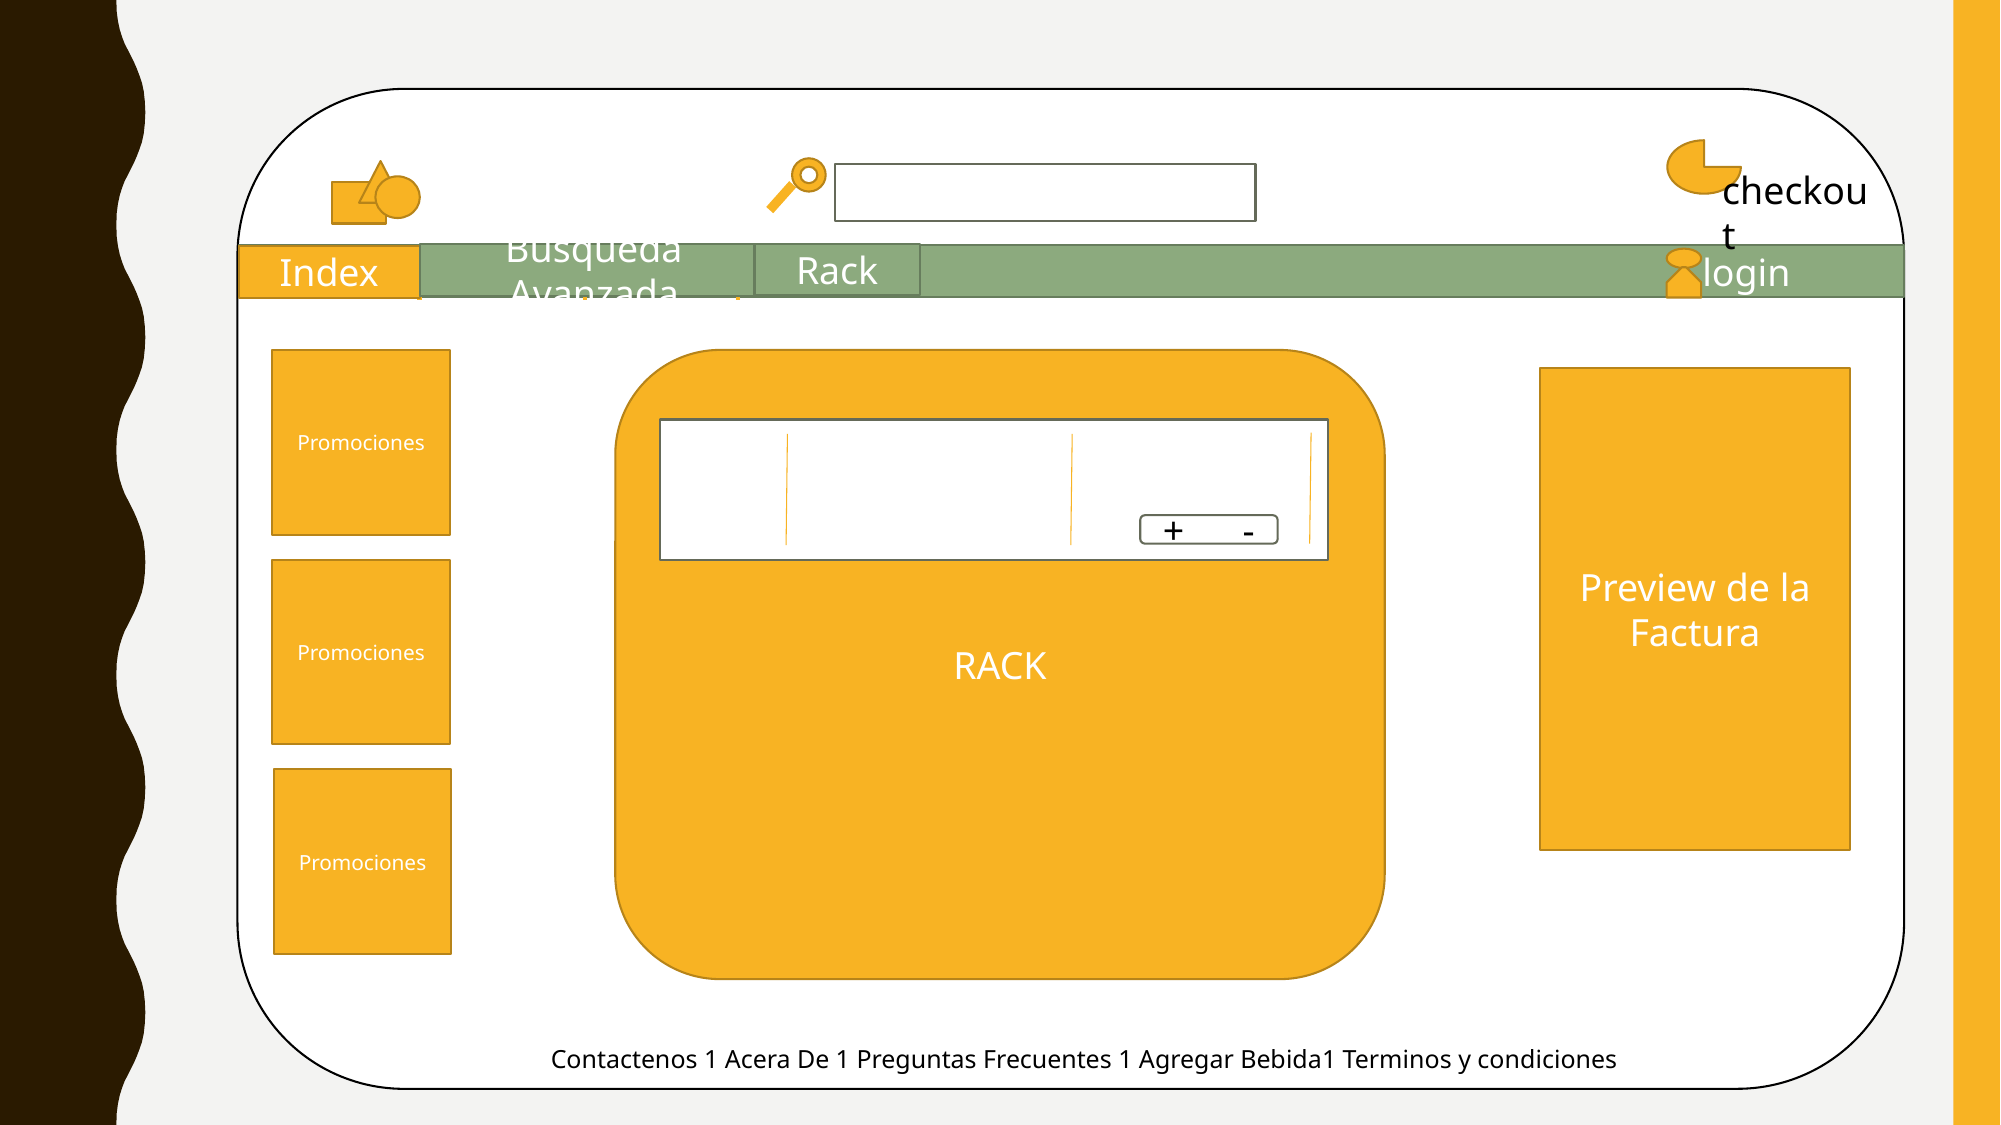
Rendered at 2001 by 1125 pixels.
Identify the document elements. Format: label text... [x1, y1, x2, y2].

text_box Contactenos 1 Acera De 1 Preguntas Frecuentes 1 Agregar Bebida1 Terminos y condiciones [386, 1023, 1689, 1084]
text_box [331, 181, 387, 225]
text_box [834, 163, 1257, 222]
text_box Rack [753, 243, 921, 296]
text_box Promociones [271, 349, 451, 536]
text_box [1665, 266, 1703, 299]
text_box [659, 418, 1329, 561]
text_box Promociones [273, 768, 452, 955]
text_box login [740, 244, 1905, 298]
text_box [769, 184, 793, 211]
text_box Preview de la Factura [1539, 367, 1851, 851]
text_box [236, 87, 1906, 1090]
text_box Busqueda Avanzada [419, 243, 769, 297]
text_box checkout [1707, 159, 1885, 265]
text_box Promociones [271, 559, 451, 745]
text_box Index [238, 245, 419, 299]
text_box [1665, 247, 1703, 269]
text_box [374, 175, 421, 220]
text_box RACK [614, 348, 1386, 981]
text_box [1666, 139, 1707, 195]
text_box + - [1139, 514, 1279, 545]
text_box [358, 160, 390, 204]
text_box [791, 157, 827, 193]
